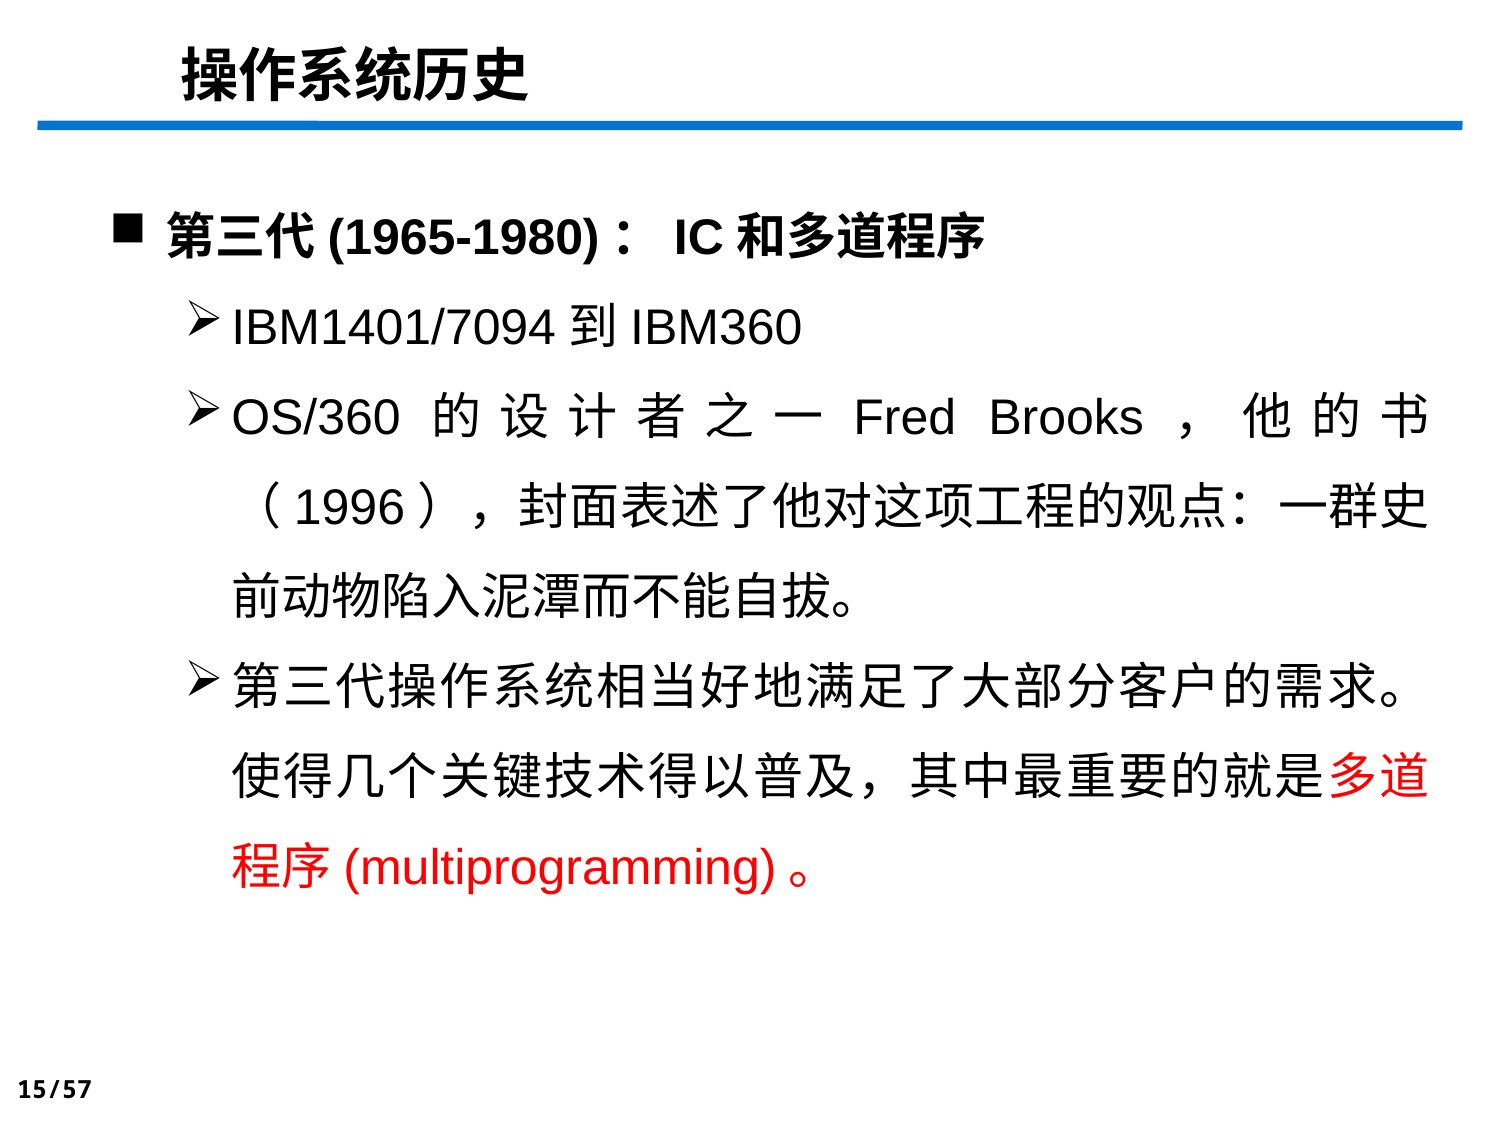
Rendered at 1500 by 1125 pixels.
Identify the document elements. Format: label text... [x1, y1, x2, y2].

list 第三代(1965-1980)：IC和多道程序 IBM1401/7094到IBM360 OS/360的设计者之一Fred Brooks，他的书（1996），封面表述了他对这项工程的观点：一群史前动物陷入泥潭而不能自拔。 第三代操作系统相当好地满足了大部分客户的需求。使得几个关键技术得以普及，其中最重要的就是多道程序(multiprogramming)。 [94, 166, 1445, 910]
text_box 操作系统历史 [165, 30, 981, 102]
